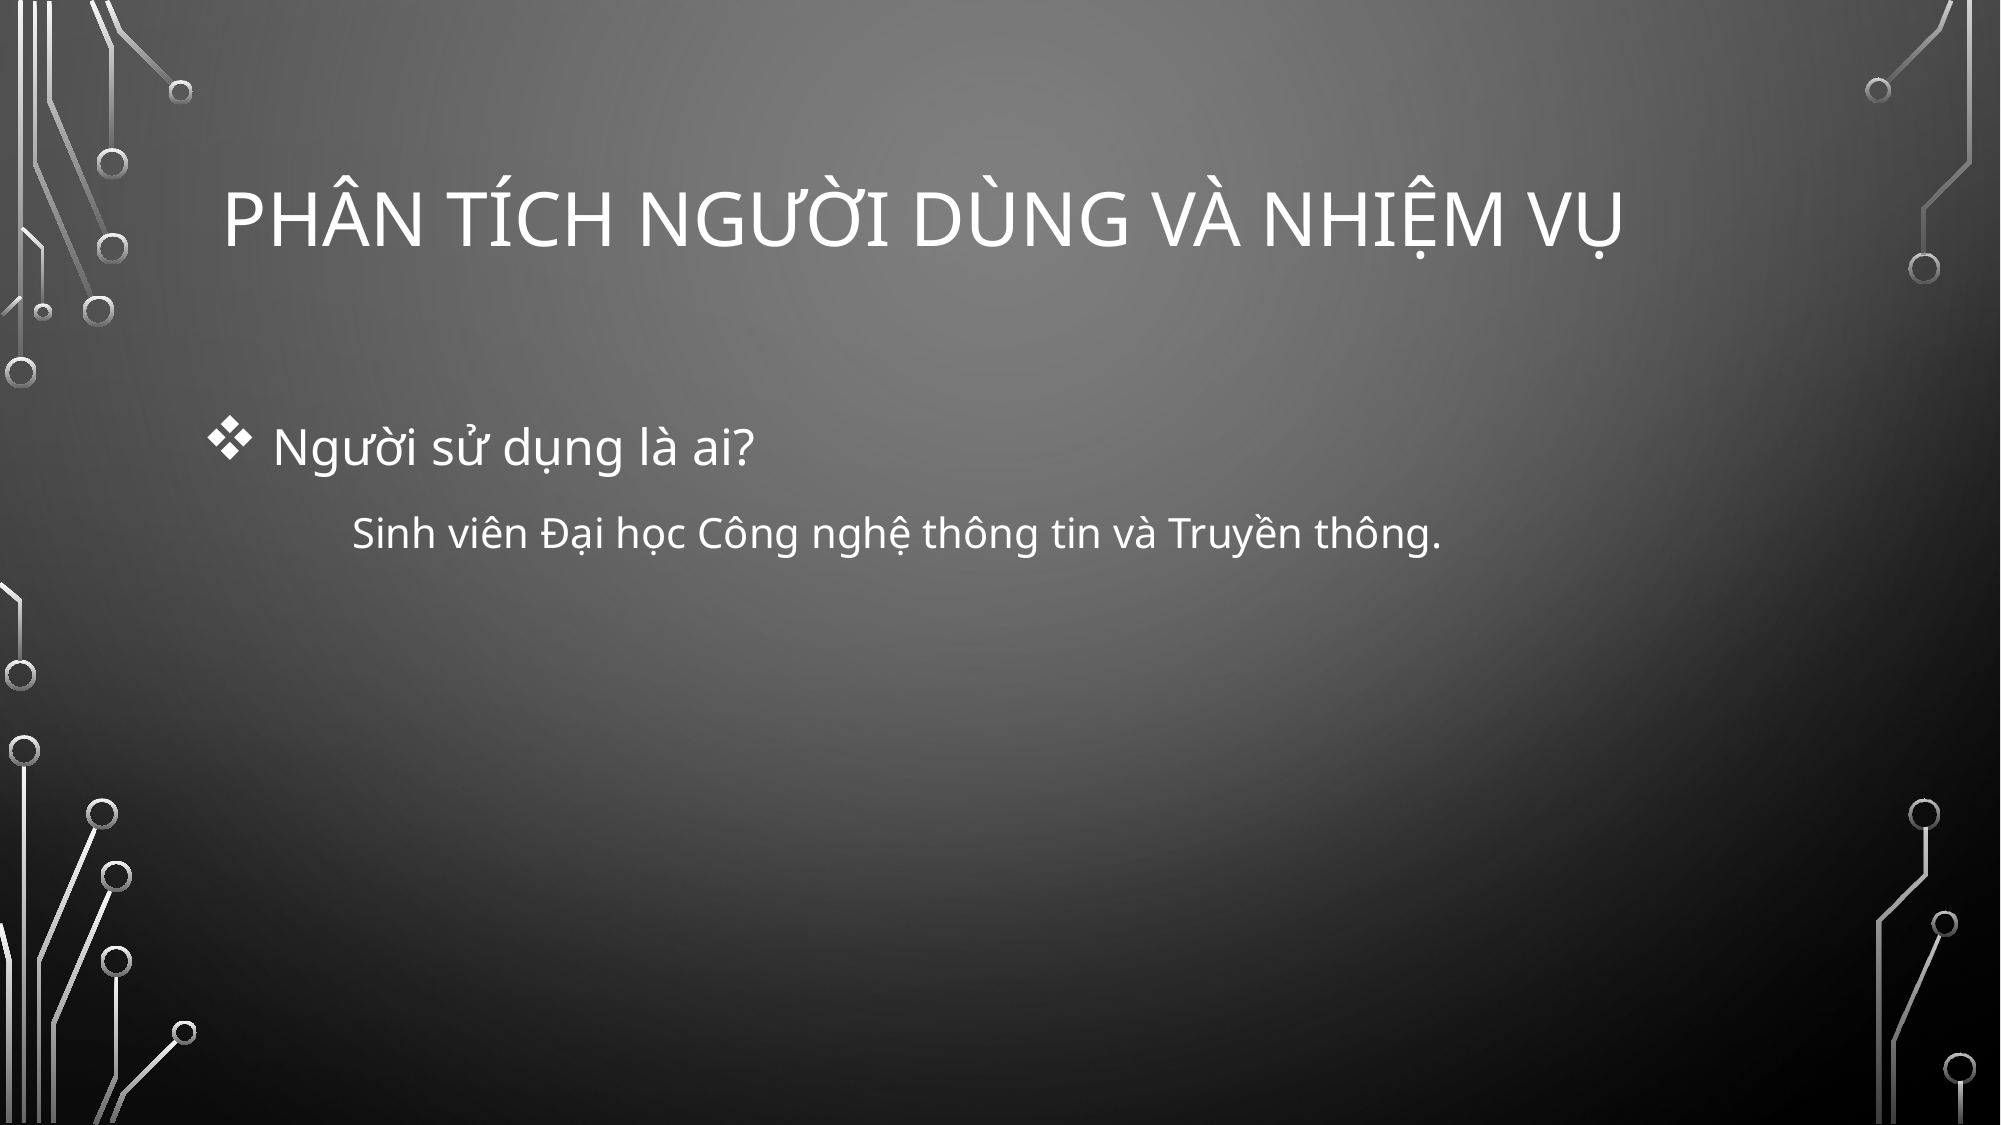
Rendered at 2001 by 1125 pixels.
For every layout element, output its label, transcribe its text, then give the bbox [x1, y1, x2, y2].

title PHÂN TÍCH NGƯỜI DÙNG VÀ NHIỆM VỤ [187, 101, 1813, 344]
list Người sử dụng là ai? Sinh viên Đại học Công nghệ thông tin và Truyền thông. [187, 396, 1813, 724]
